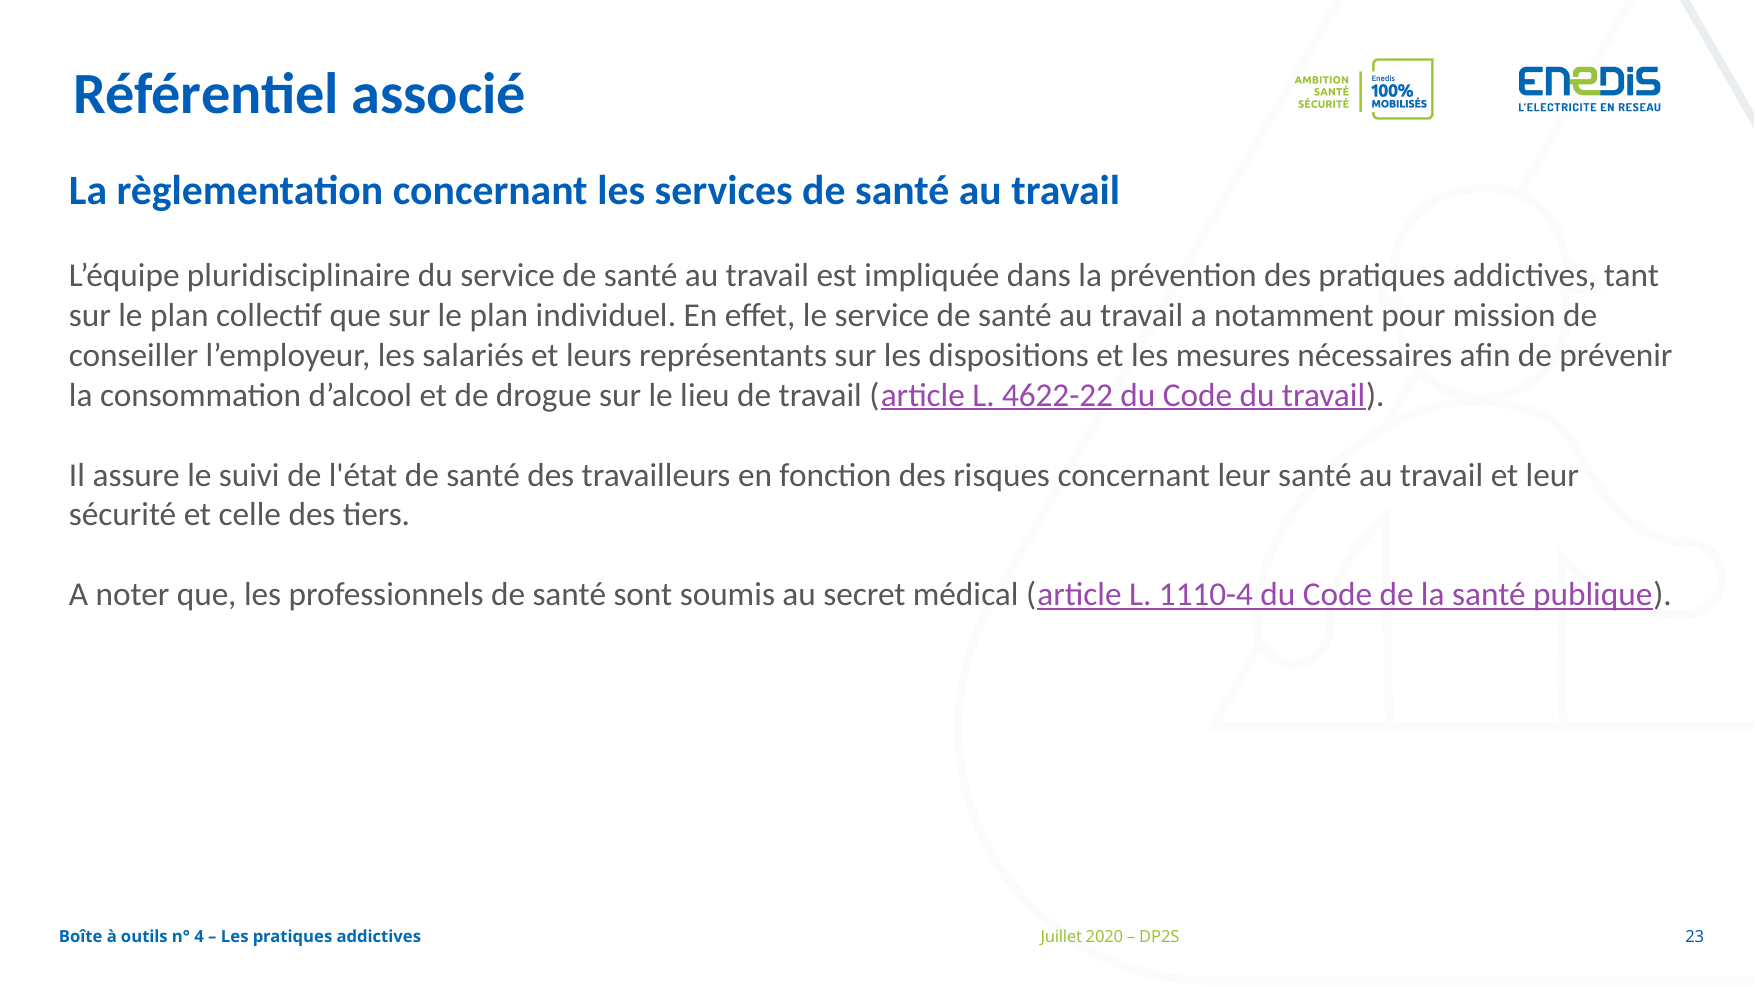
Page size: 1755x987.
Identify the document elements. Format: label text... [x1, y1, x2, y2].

picture [1, 0, 1754, 986]
text_box Référentiel associé [58, 55, 542, 134]
text_box La règlementation concernant les services de santé au travail L’équipe pluridisciplinaire du service de santé au travail est impliquée dans la prévention des pratiques addictives, tant sur le plan collectif que sur le plan individuel. En effet, le service de santé au travail a notamment pour mission de conseiller l’employeur, les salariés et leurs représentants sur les dispositions et les mesures nécessaires afin de prévenir la consommation d’alcool et de drogue sur le lieu de travail (article L. 4622-22 du Code du travail). Il assure le suivi de l'état de santé des travailleurs en fonction des risques concernant leur santé au travail et leur sécurité et celle des tiers. A noter que, les professionnels de santé sont soumis au secret médical (article L. 1110-4 du Code de la santé publique). [54, 155, 1702, 700]
